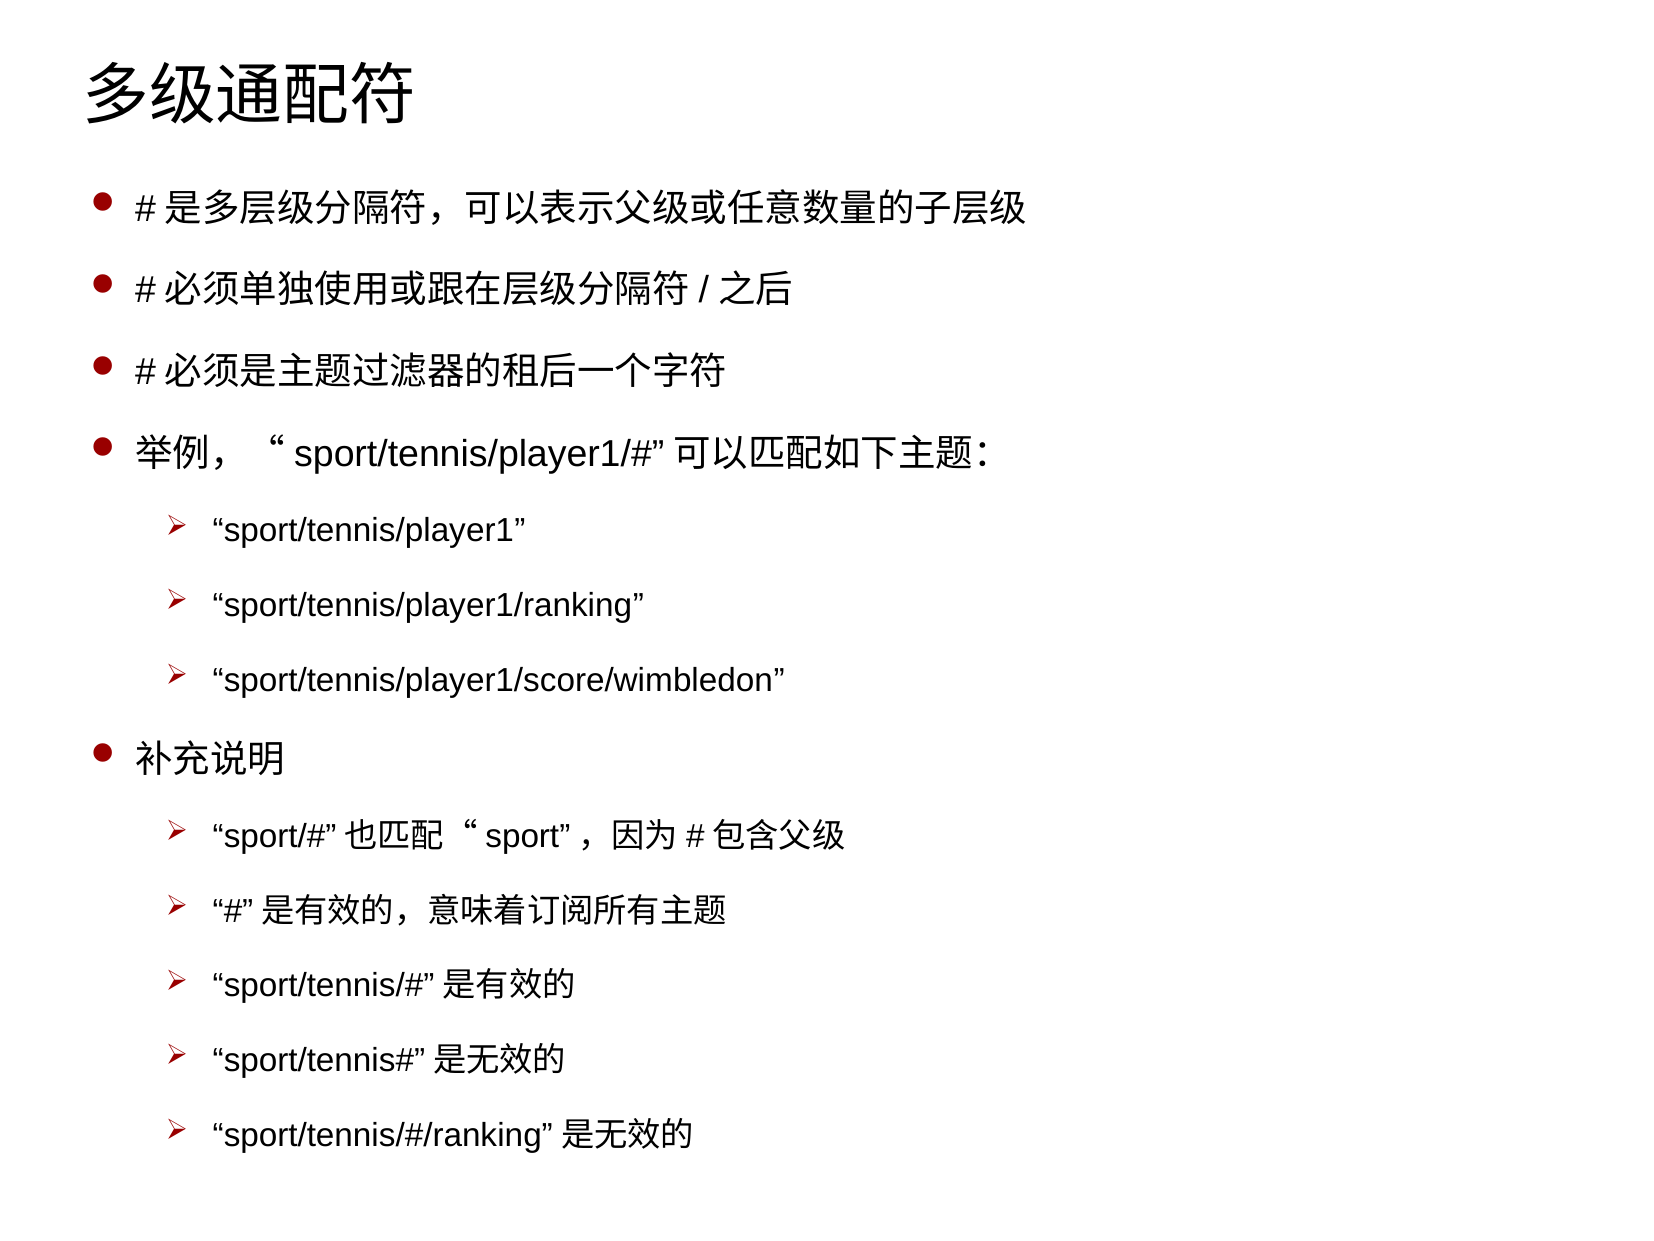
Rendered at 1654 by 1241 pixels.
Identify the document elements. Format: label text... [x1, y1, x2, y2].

title 多级通配符 [82, 28, 1571, 159]
text_box #是多层级分隔符，可以表示父级或任意数量的子层级 #必须单独使用或跟在层级分隔符/之后 #必须是主题过滤器的租后一个字符 举例，“sport/tennis/player1/#”可以匹配如下主题： “sport/tennis/player1” “sport/tennis/player1/ranking” “sport/tennis/player1/score/wimbledon” 补充说明 “sport/#”也匹配“sport”，因为#包含父级 “#”是有效的，意味着订阅所有主题 “sport/tennis/#”是有效的 “sport/tennis#”是无效的 “sport/tennis/#/ranking”是无效的 [77, 159, 1571, 1164]
